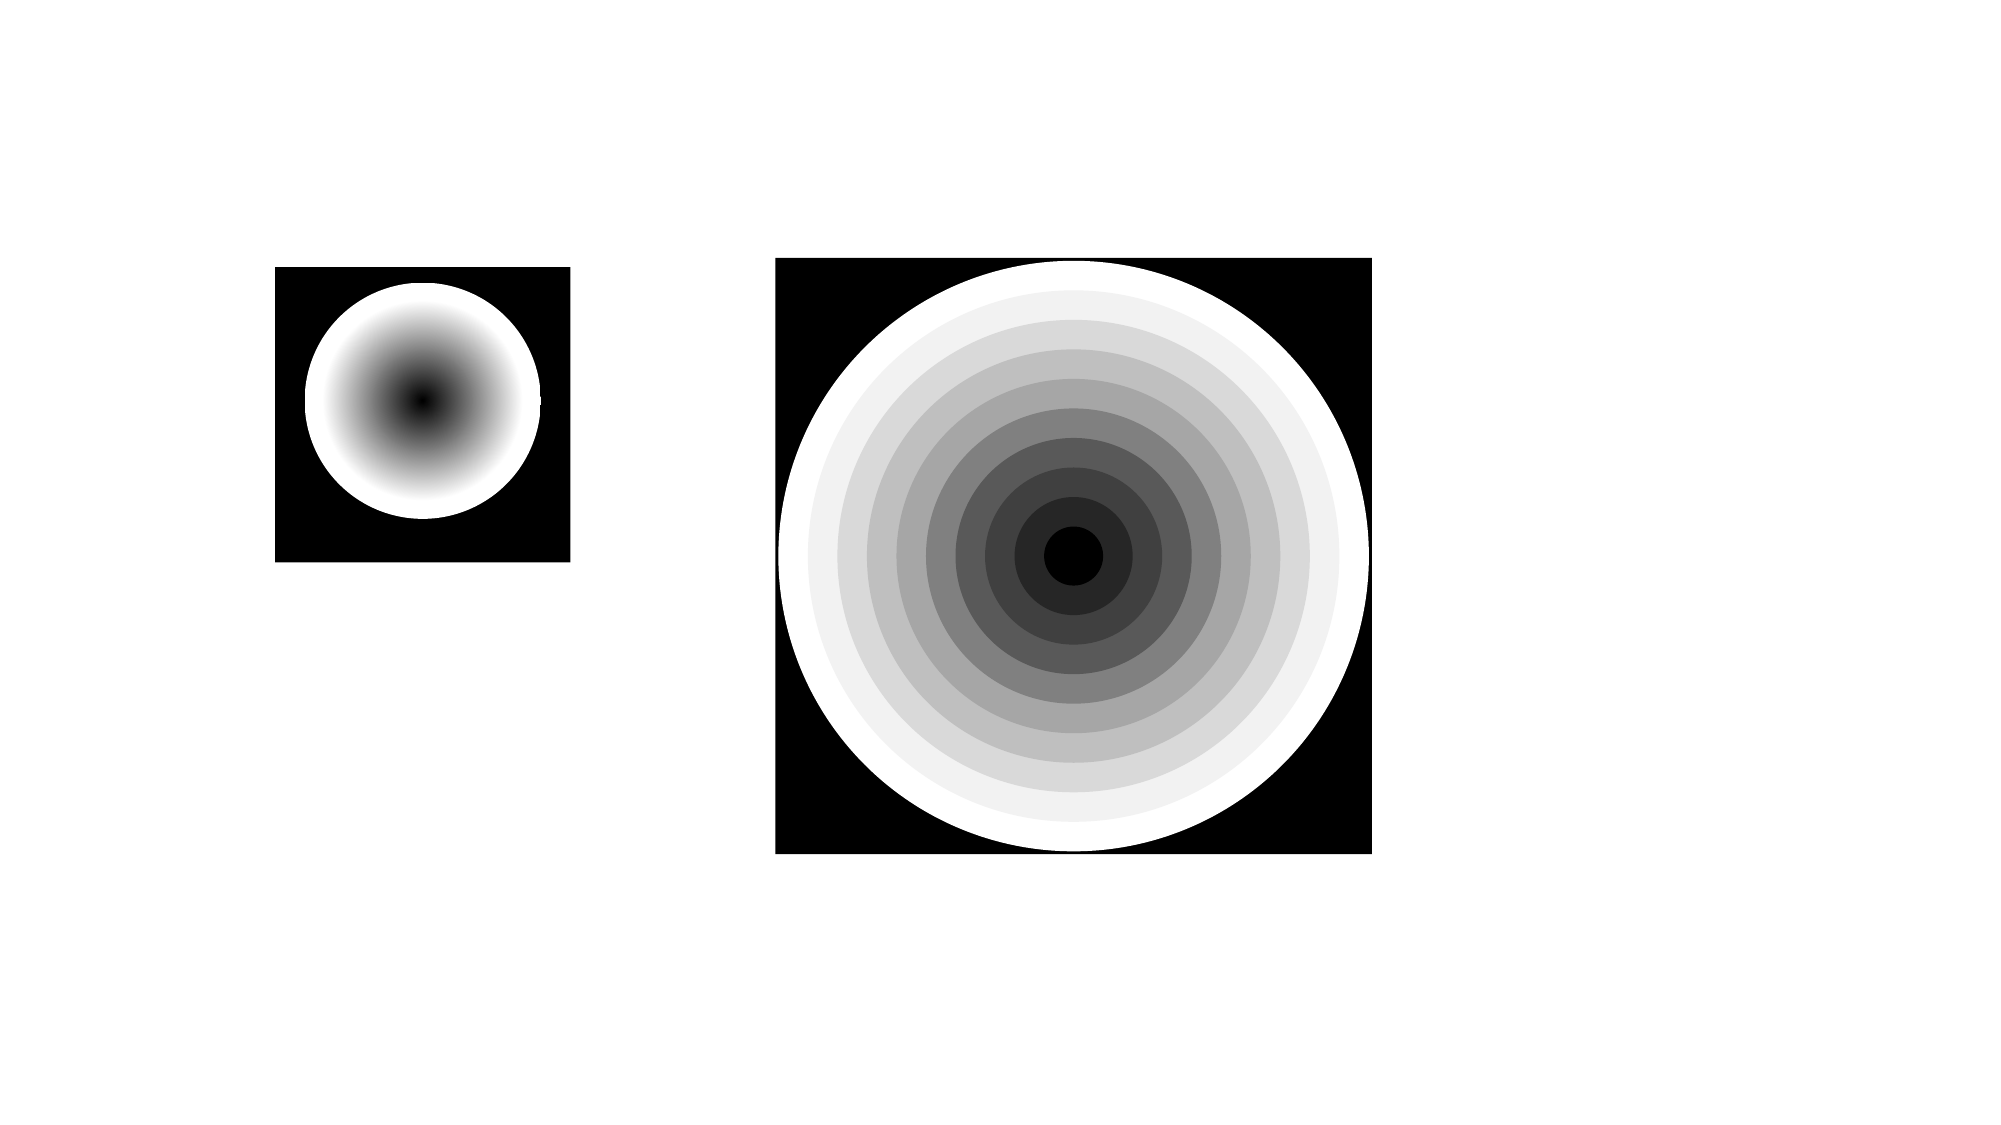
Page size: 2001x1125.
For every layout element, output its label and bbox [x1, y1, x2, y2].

text_box [274, 266, 571, 563]
text_box [303, 281, 542, 520]
text_box [775, 257, 1372, 855]
